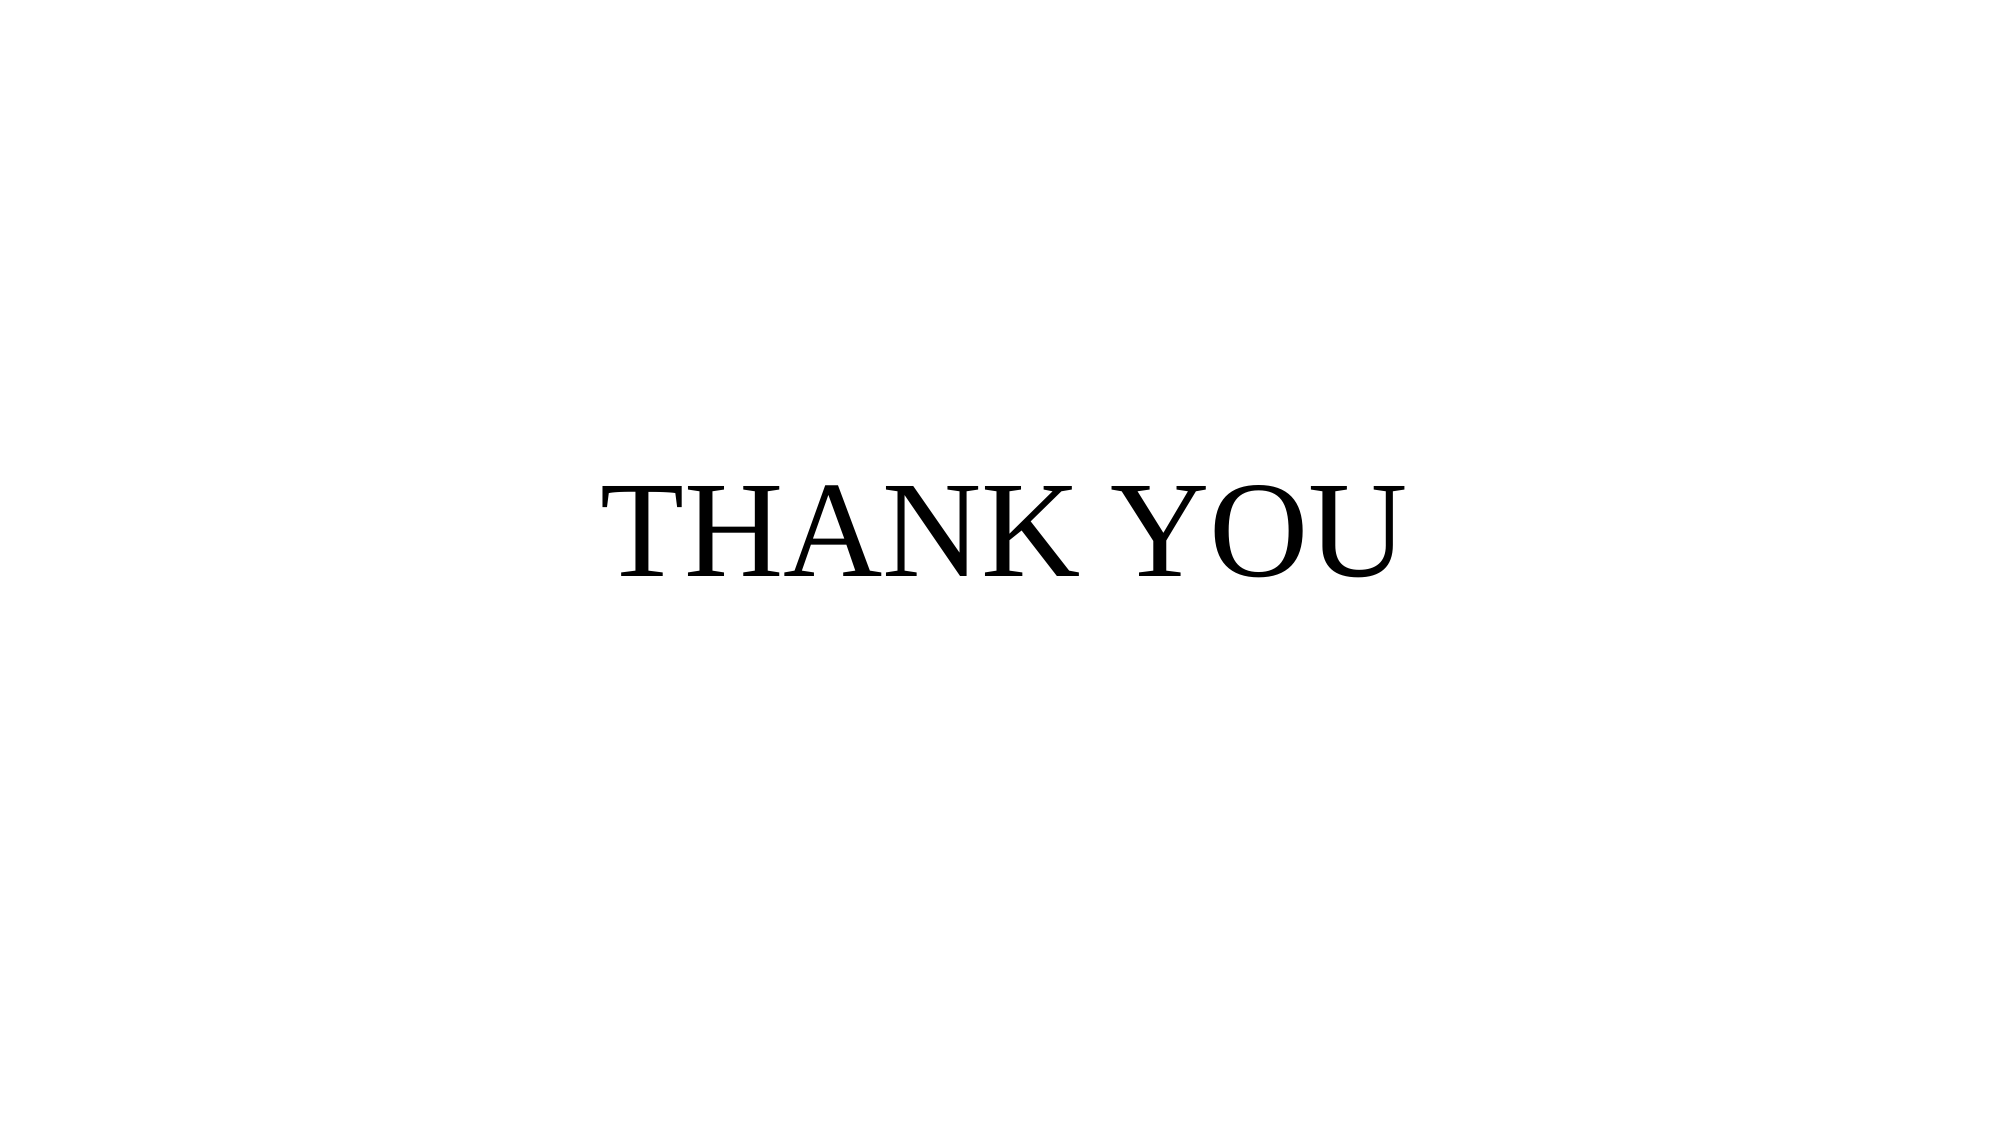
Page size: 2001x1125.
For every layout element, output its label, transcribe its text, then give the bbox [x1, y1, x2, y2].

list THANK YOU [108, 0, 1900, 1125]
